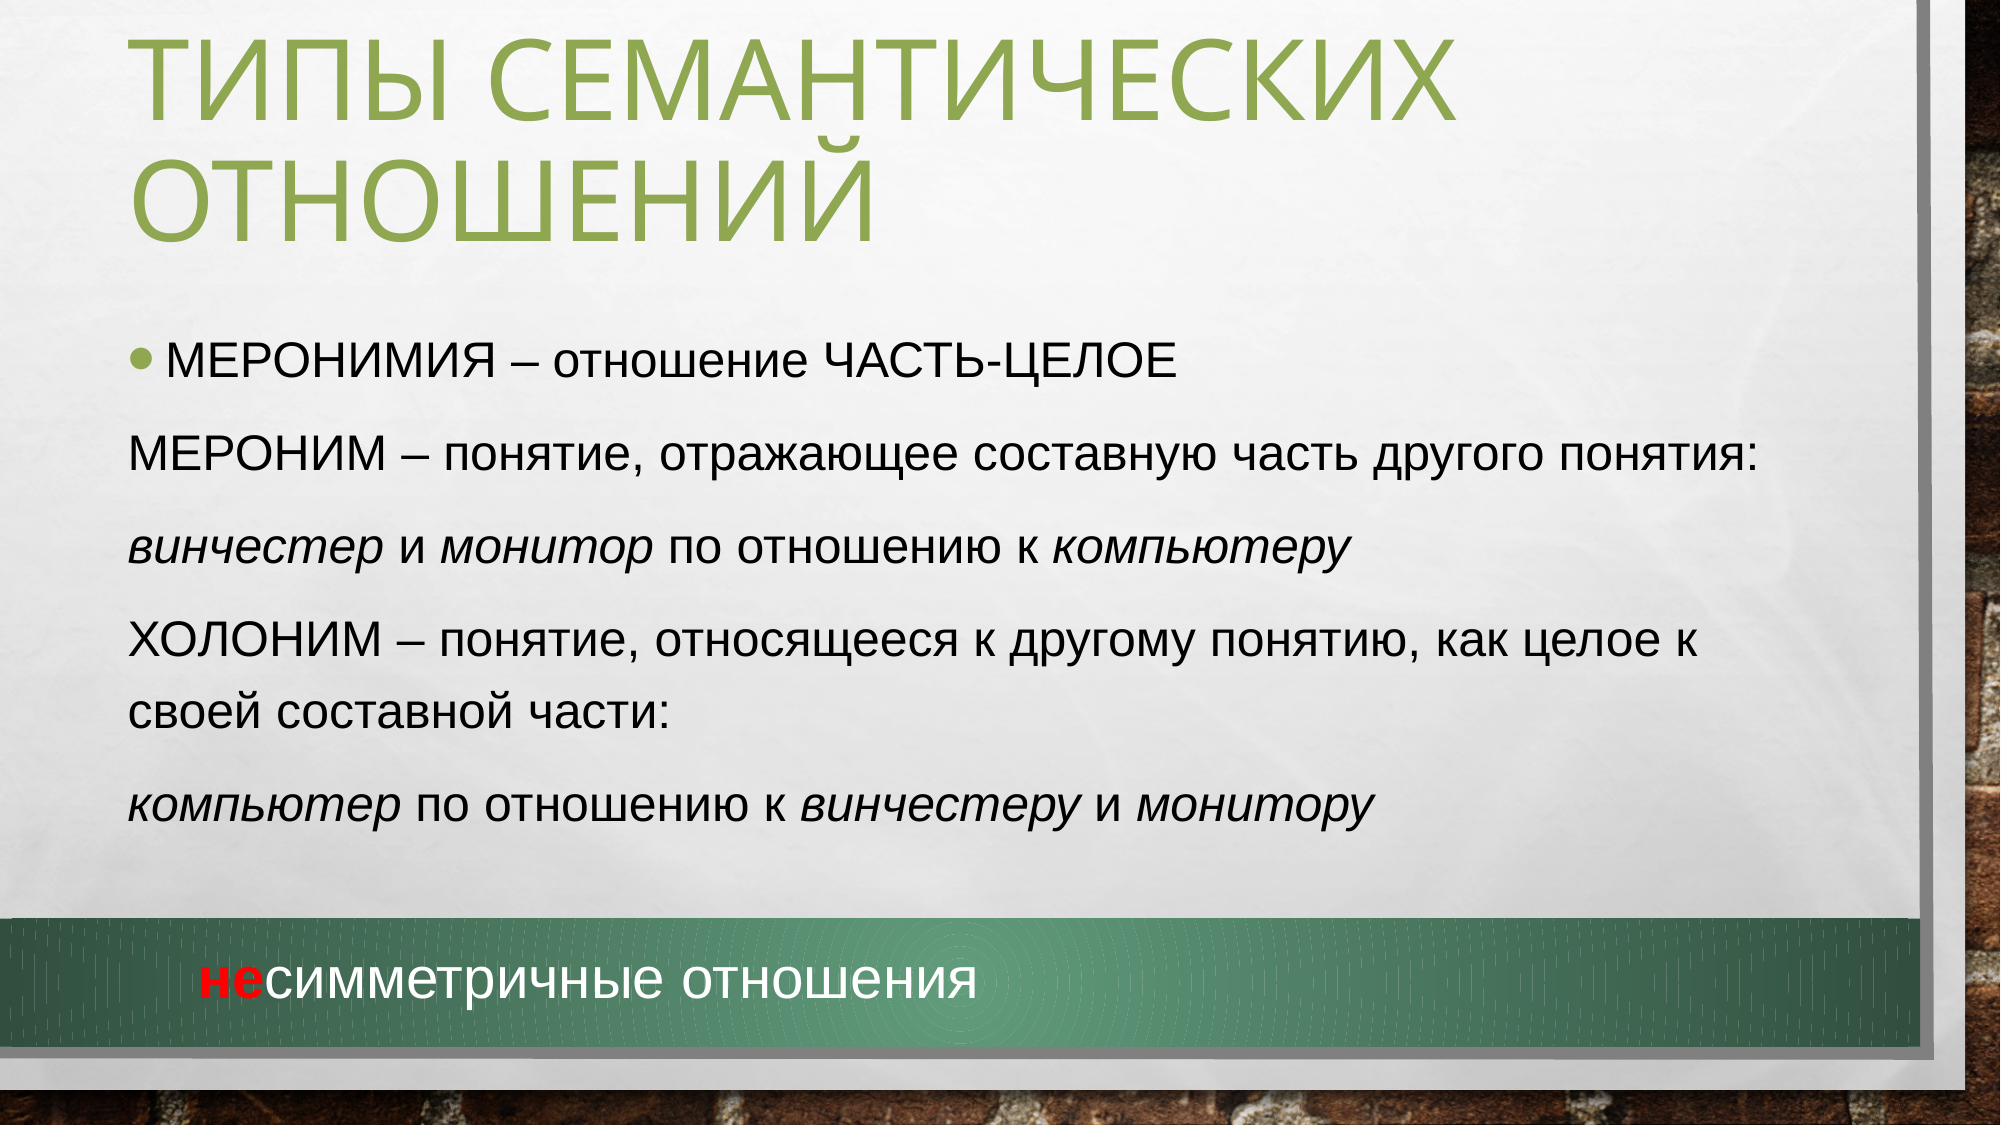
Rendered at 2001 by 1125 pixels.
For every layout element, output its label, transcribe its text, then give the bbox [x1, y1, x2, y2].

list меронимия – отношение часть-целое мероним – понятие, отражающее составную часть другого понятия: винчестер и монитор по отношению к компьютеру холоним – понятие, относящееся к другому понятию, как целое к своей составной части: компьютер по отношению к винчестеру и монитору [112, 265, 1818, 882]
title типы семантических отношений [112, 50, 1818, 240]
text_box несимметричные отношения [182, 932, 1023, 1017]
picture [0, 0, 2000, 1125]
